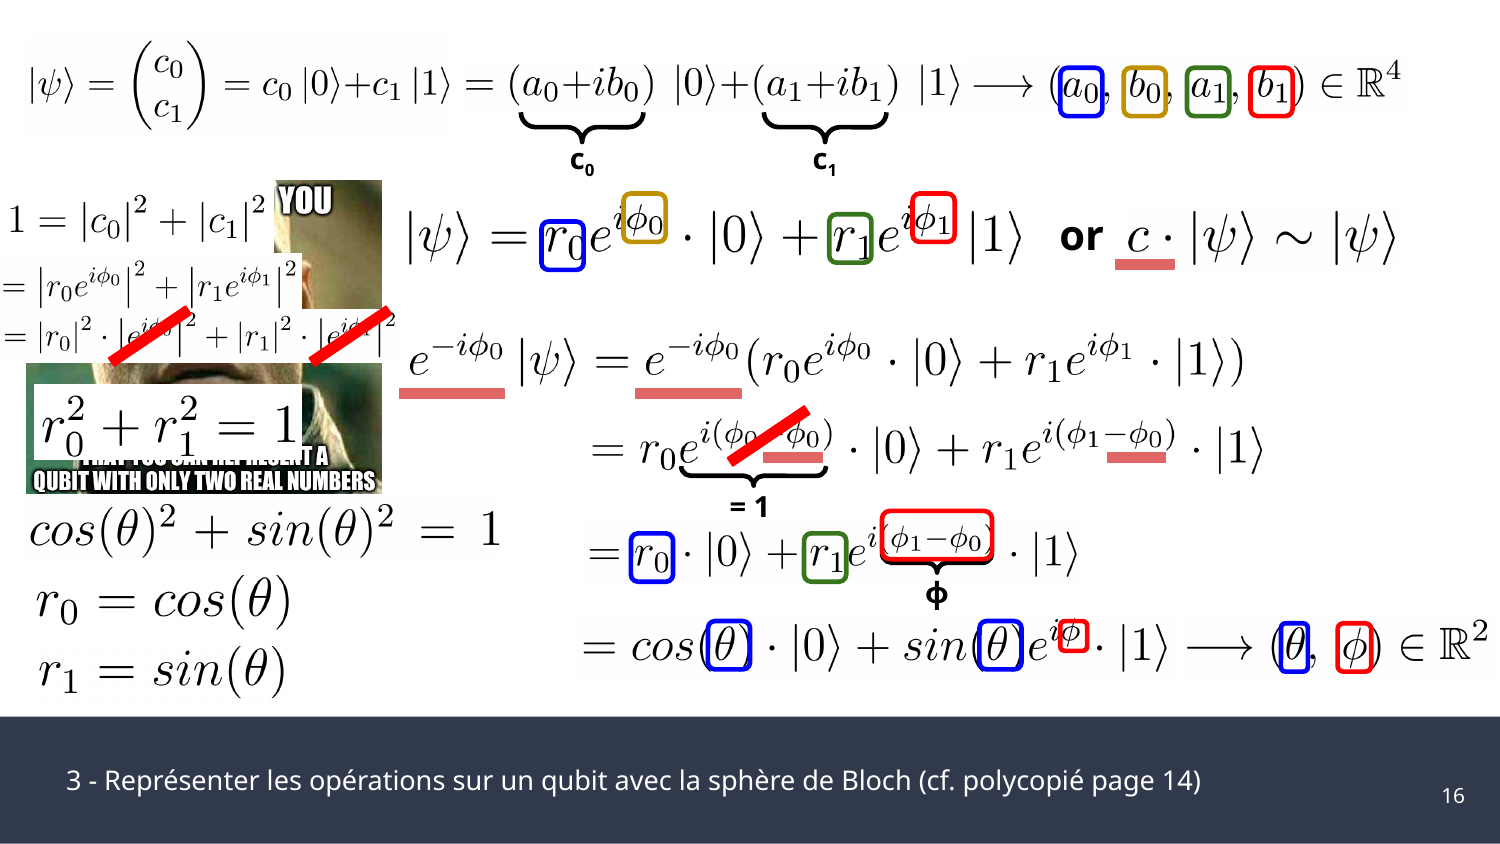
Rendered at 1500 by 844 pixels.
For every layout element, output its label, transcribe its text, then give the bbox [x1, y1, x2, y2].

picture [23, 567, 300, 635]
picture [461, 54, 1409, 117]
text_box or [1035, 193, 1129, 242]
list 3 - Représenter les opérations sur un qubit avec la sphère de Bloch (cf. polycopié page 14) [51, 741, 1361, 818]
text_box c1 [791, 125, 859, 174]
picture [571, 614, 1175, 682]
picture [583, 521, 1082, 582]
picture [583, 415, 1269, 483]
text_box [766, 121, 884, 128]
picture [0, 179, 1252, 562]
text_box [792, 408, 810, 414]
picture [397, 193, 1028, 284]
slide_number ‹#› [1389, 764, 1480, 830]
picture [1123, 207, 1398, 270]
text_box c0 [548, 125, 616, 174]
picture [35, 639, 289, 707]
picture [26, 33, 450, 138]
text_box = 1 [697, 491, 803, 519]
text_box ɸ [903, 590, 971, 608]
text_box [881, 510, 993, 519]
picture [1181, 611, 1494, 679]
text_box [523, 121, 641, 128]
